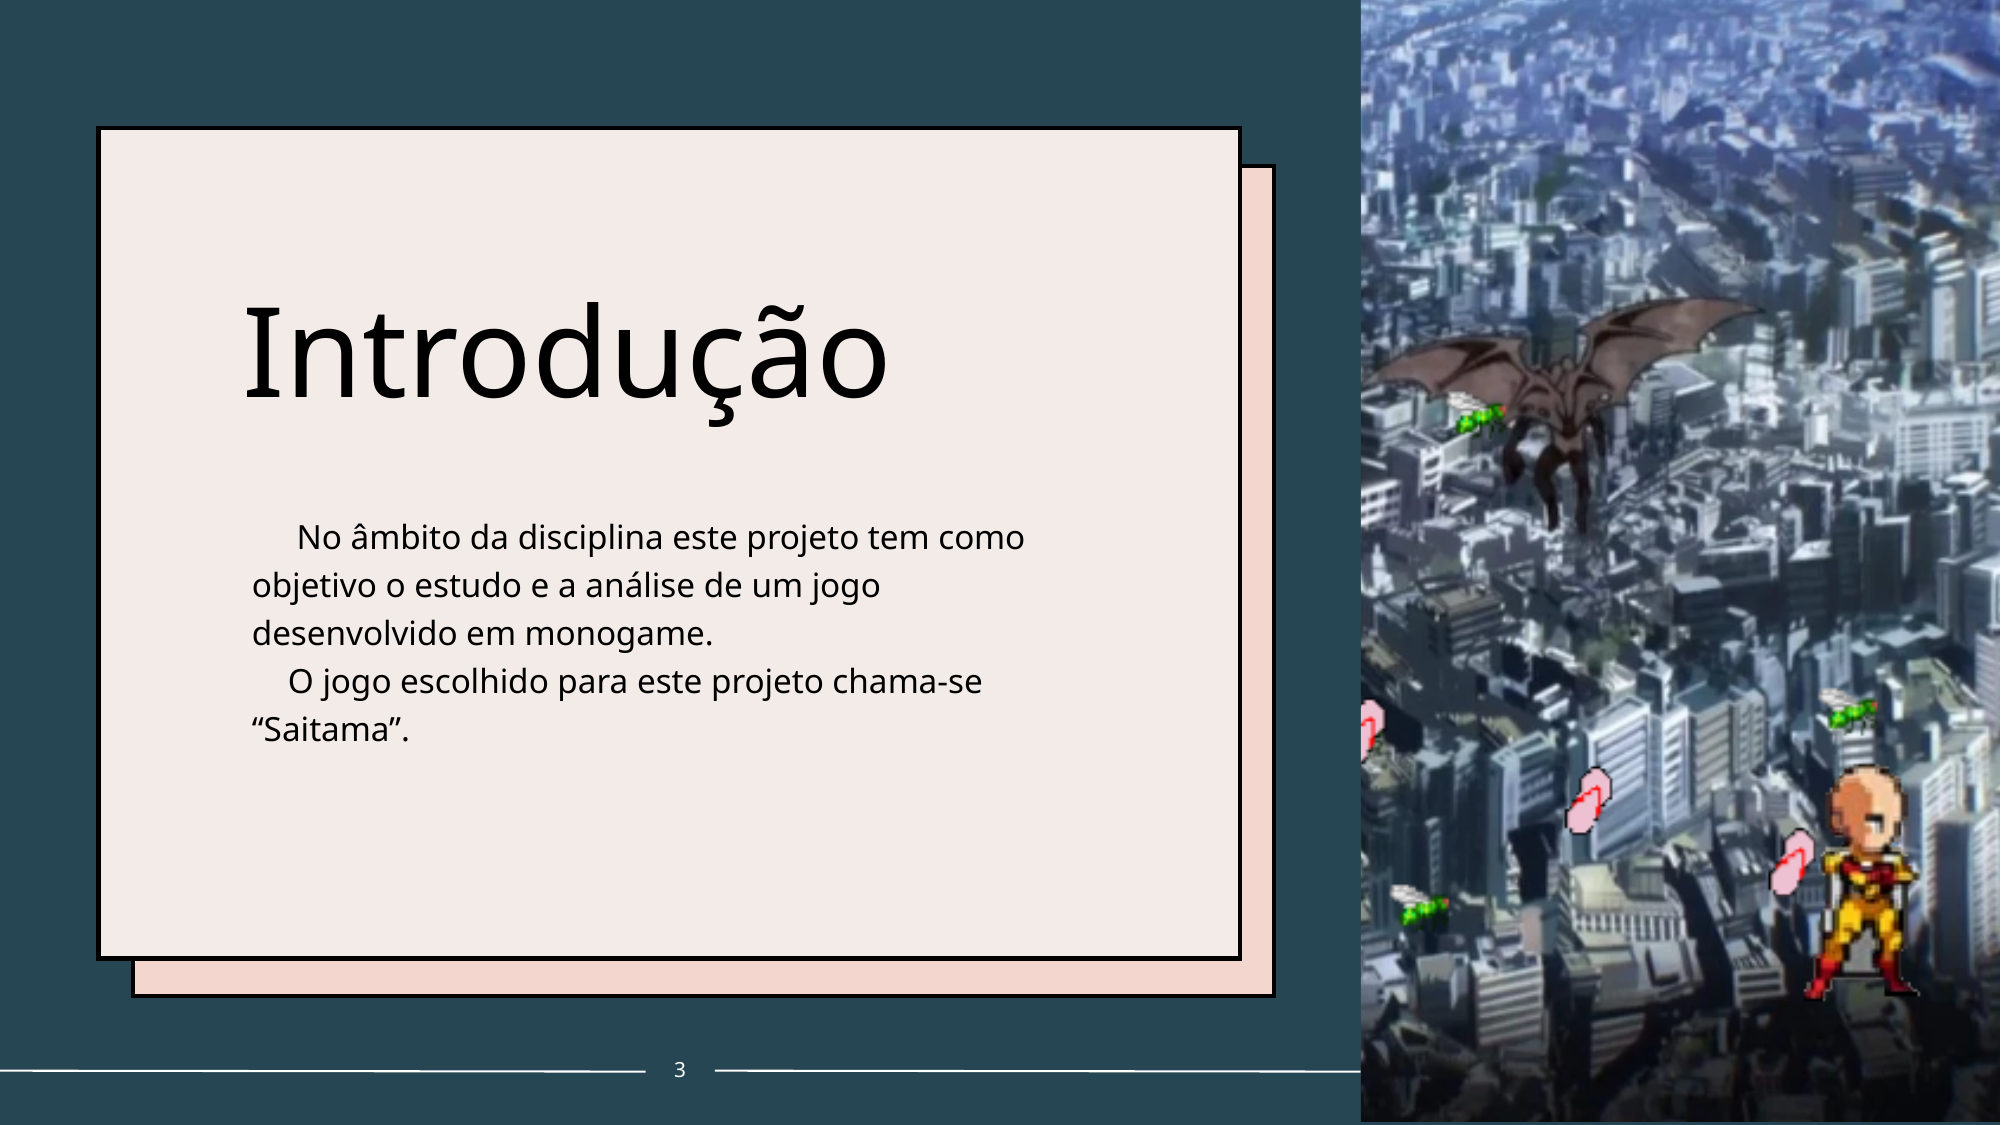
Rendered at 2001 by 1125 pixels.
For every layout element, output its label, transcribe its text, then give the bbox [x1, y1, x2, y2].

picture [1360, 0, 2000, 1122]
list No âmbito da disciplina este projeto tem como objetivo o estudo e a análise de um jogo desenvolvido em monogame. O jogo escolhido para este projeto chama-se “Saitama”. [228, 501, 1050, 851]
slide_number 3 [650, 1050, 710, 1091]
title Introdução [228, 281, 1055, 563]
